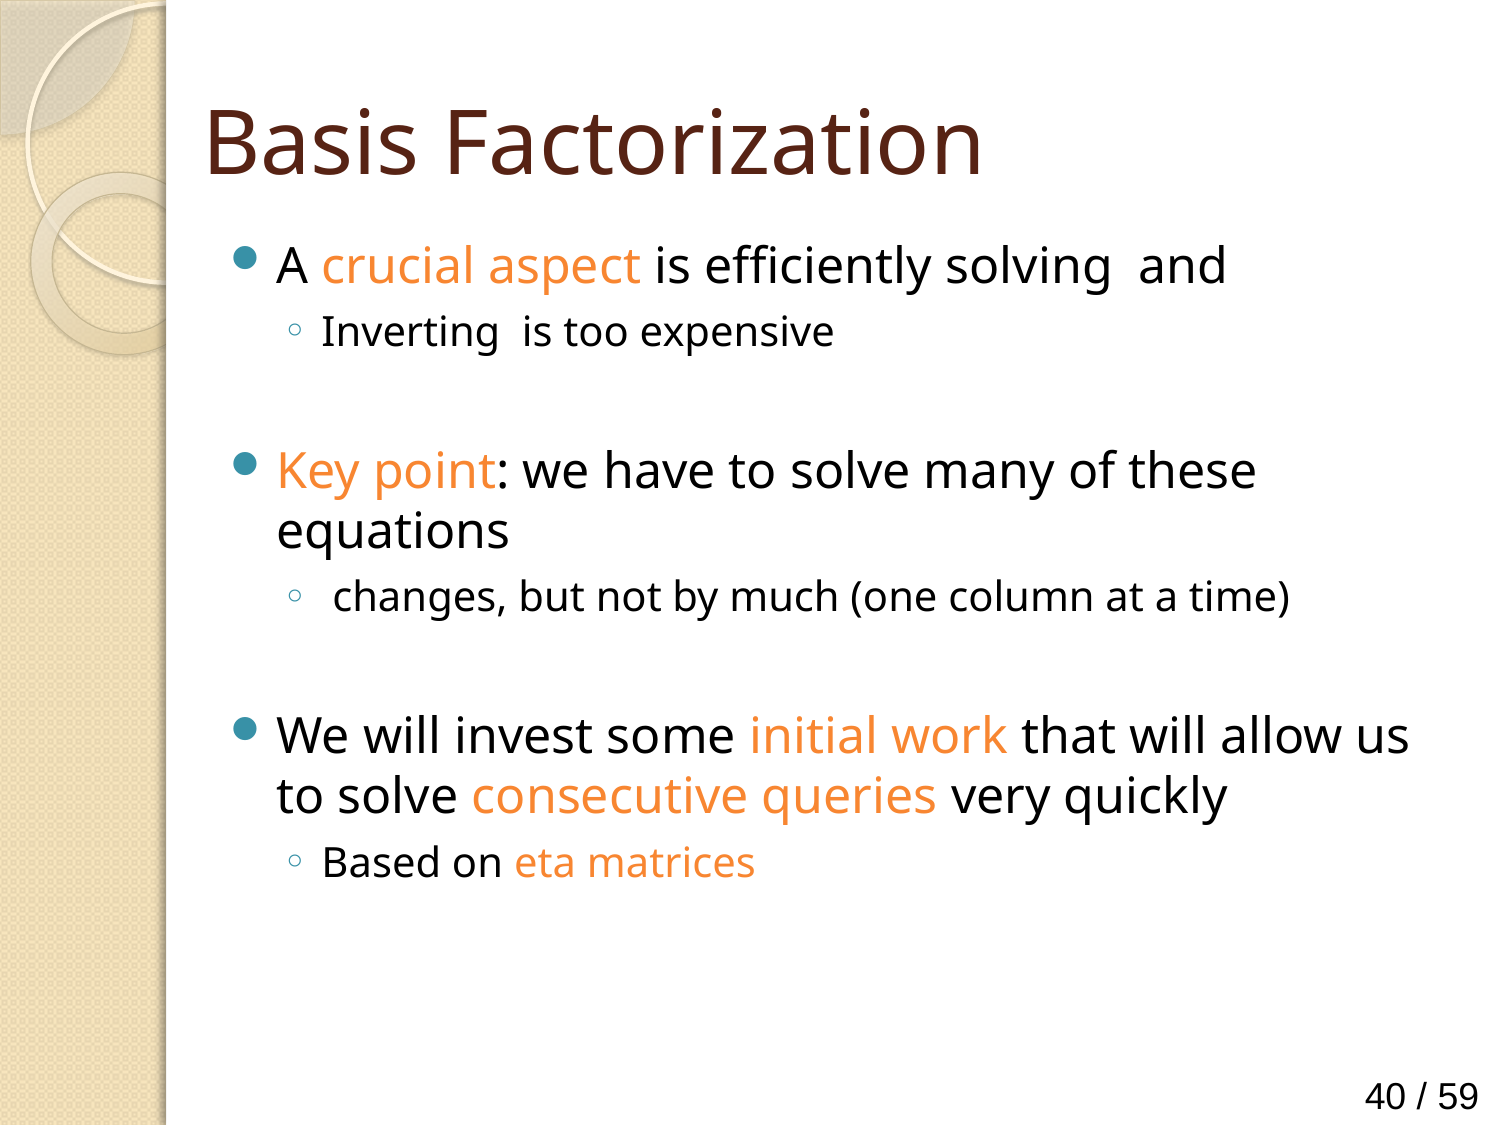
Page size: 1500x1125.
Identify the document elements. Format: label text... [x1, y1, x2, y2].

title Basis Factorization [187, 45, 1466, 233]
